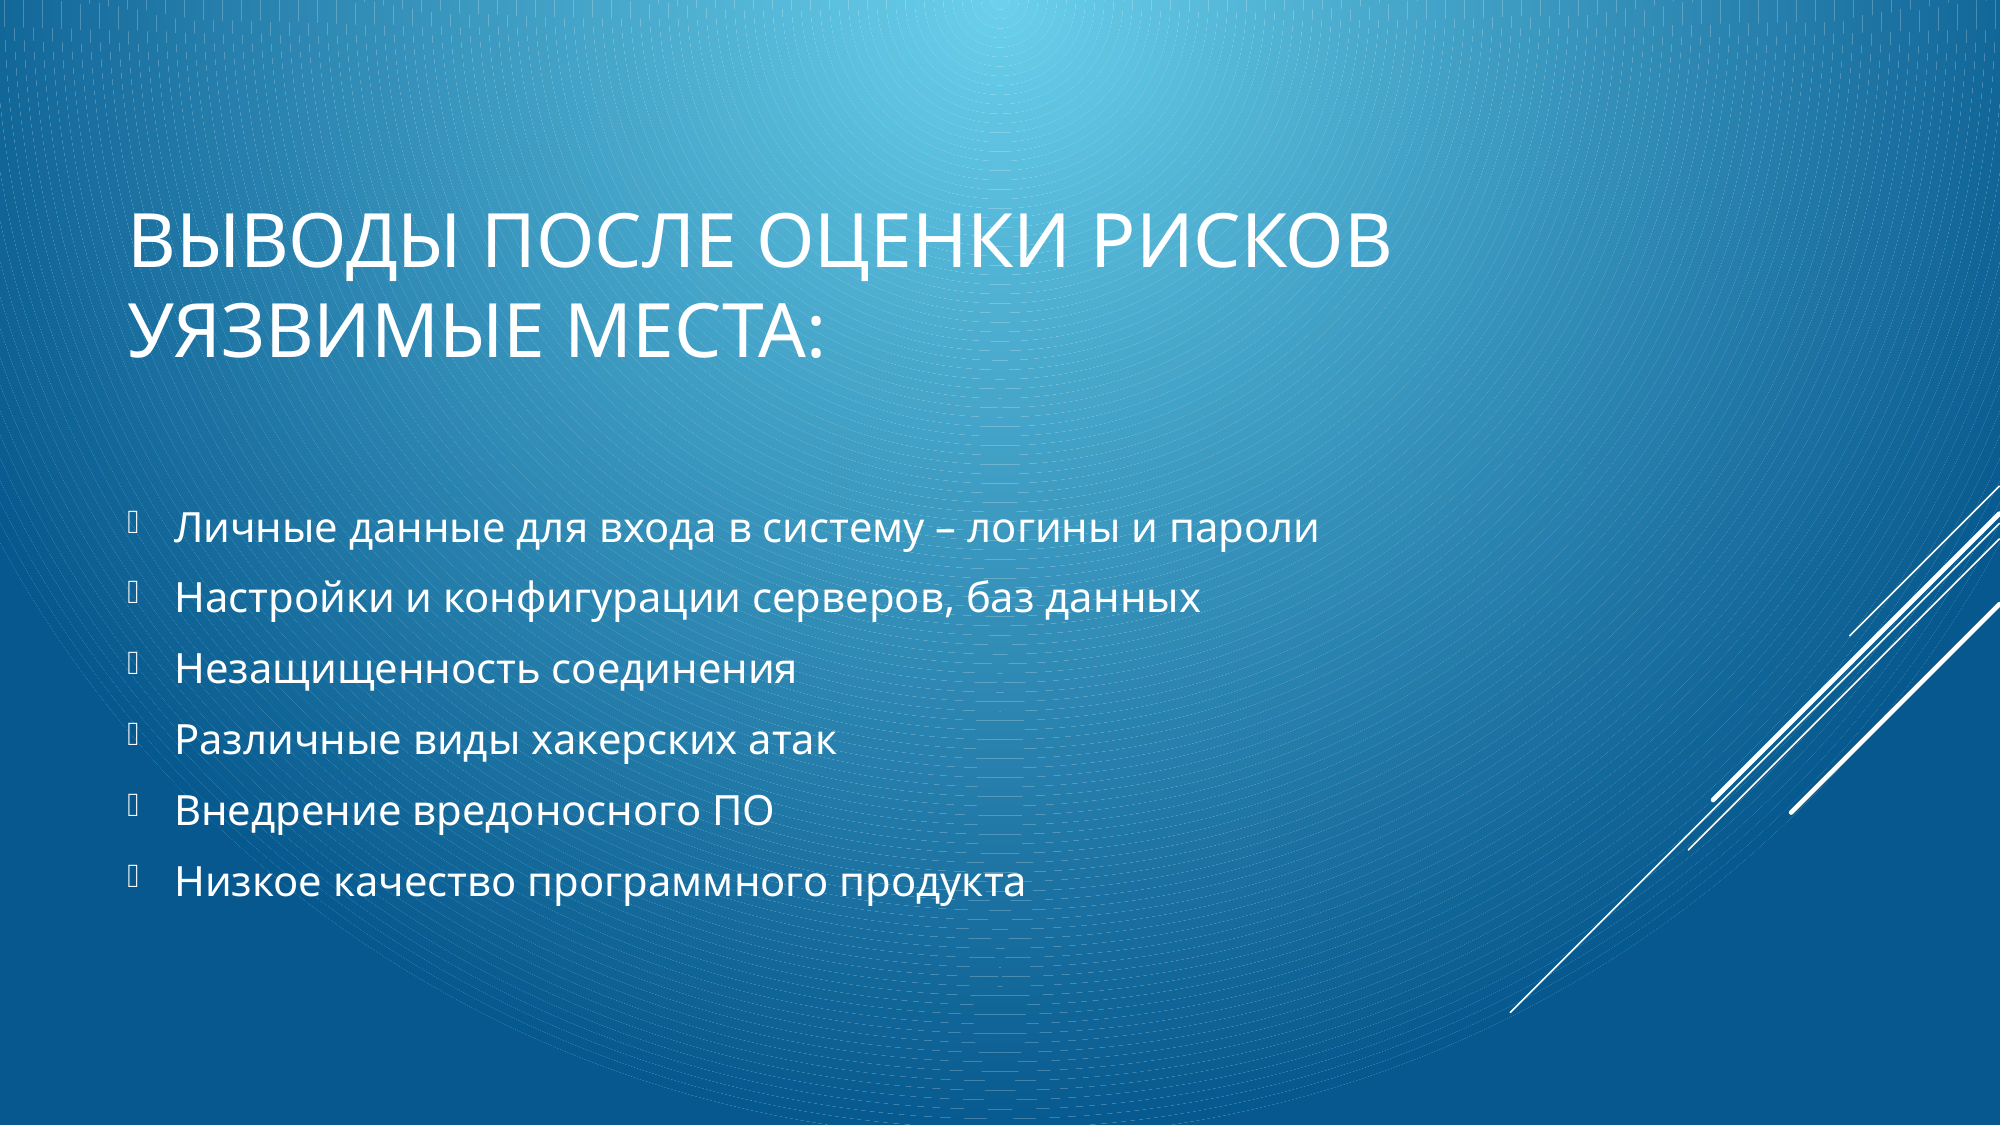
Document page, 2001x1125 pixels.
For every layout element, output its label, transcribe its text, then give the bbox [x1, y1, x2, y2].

title Выводы после оценки рисков Уязвимые места: [112, 158, 1513, 406]
list Личные данные для входа в систему – логины и пароли Настройки и конфигурации серверов, баз данных Незащищенность соединения Различные виды хакерских атак Внедрение вредоносного ПО Низкое качество программного продукта [112, 406, 1513, 999]
